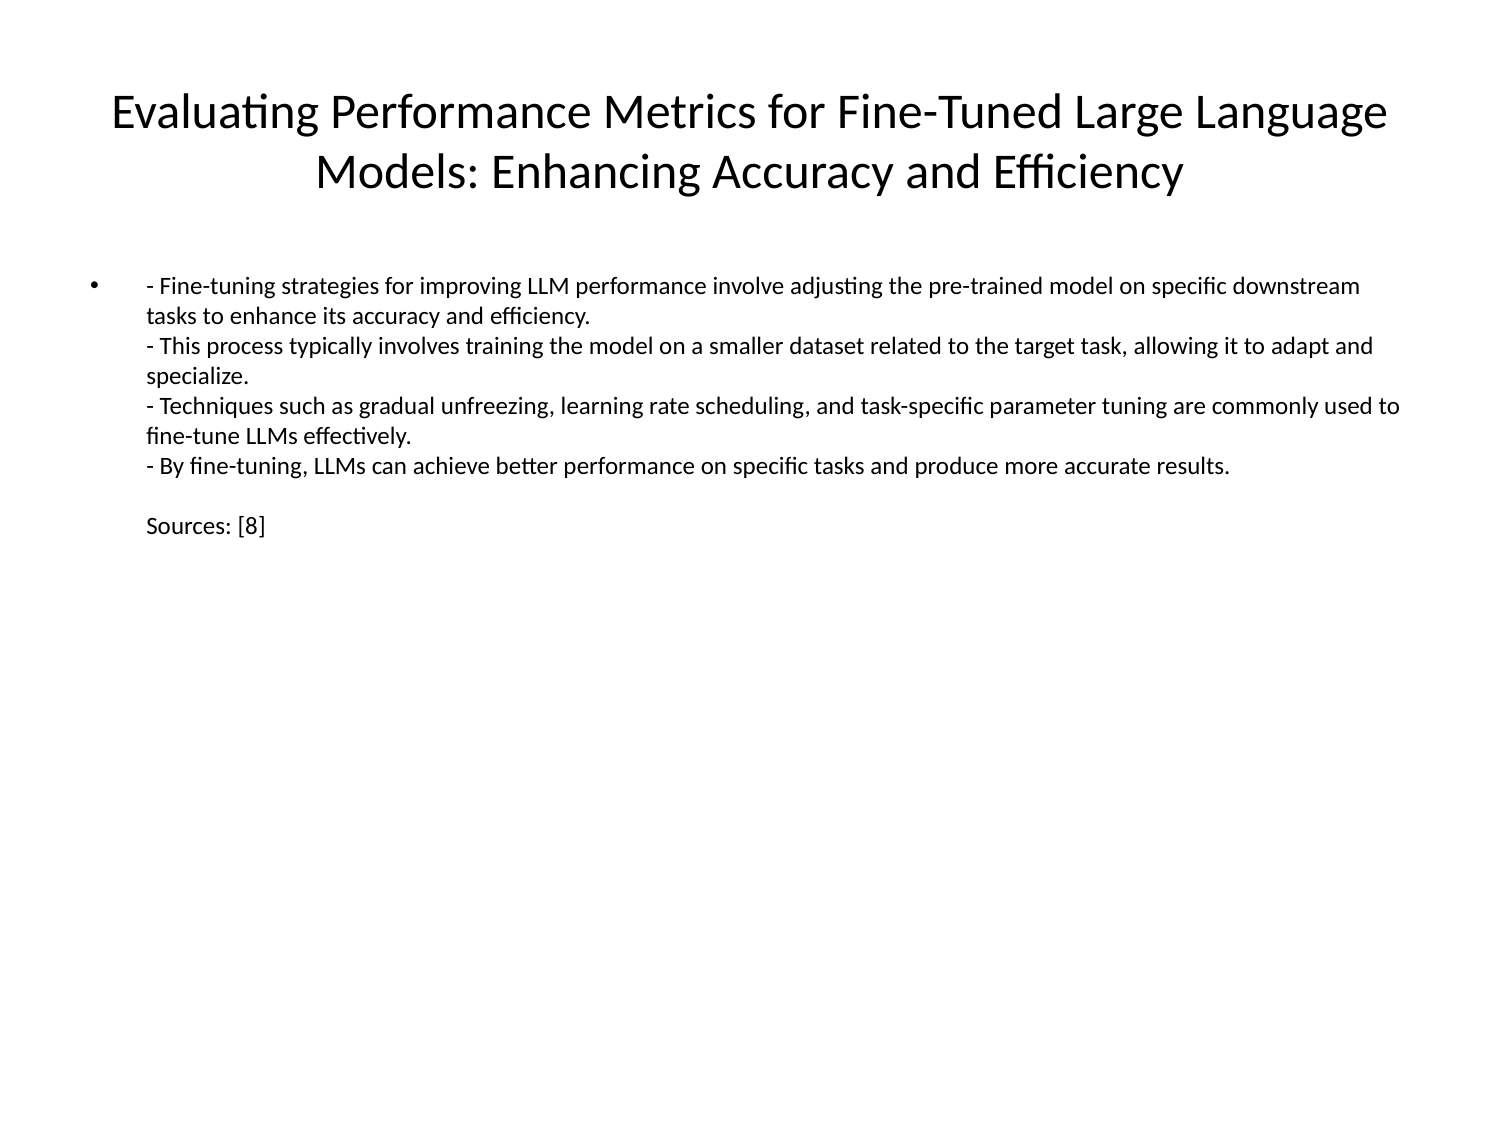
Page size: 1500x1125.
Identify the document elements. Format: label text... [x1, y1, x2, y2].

list - Fine-tuning strategies for improving LLM performance involve adjusting the pre-trained model on specific downstream tasks to enhance its accuracy and efficiency. - This process typically involves training the model on a smaller dataset related to the target task, allowing it to adapt and specialize. - Techniques such as gradual unfreezing, learning rate scheduling, and task-specific parameter tuning are commonly used to fine-tune LLMs effectively. - By fine-tuning, LLMs can achieve better performance on specific tasks and produce more accurate results. Sources: [8] [75, 262, 1425, 1005]
title Evaluating Performance Metrics for Fine-Tuned Large Language Models: Enhancing Accuracy and Efficiency [75, 45, 1425, 233]
